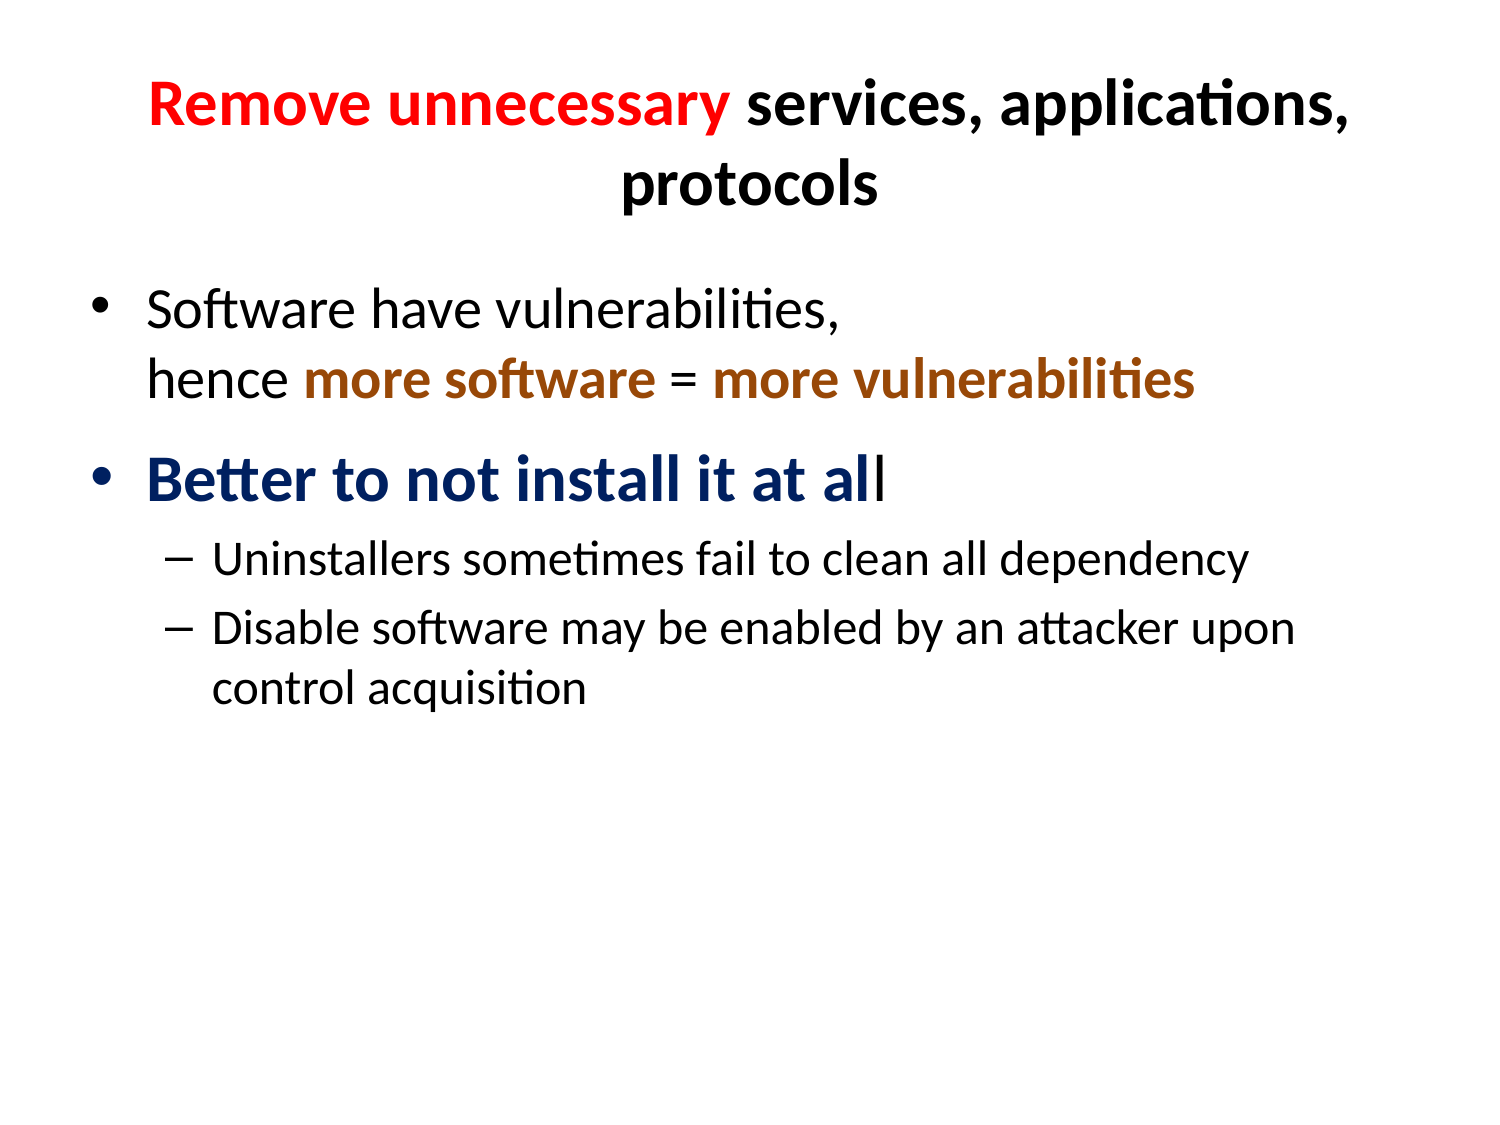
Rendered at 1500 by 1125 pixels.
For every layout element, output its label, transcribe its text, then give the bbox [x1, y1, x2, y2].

title Remove unnecessary services, applications, protocols [75, 45, 1425, 233]
list Software have vulnerabilities, hence more software = more vulnerabilities Better to not install it at all Uninstallers sometimes fail to clean all dependency Disable software may be enabled by an attacker upon control acquisition [75, 262, 1425, 1005]
